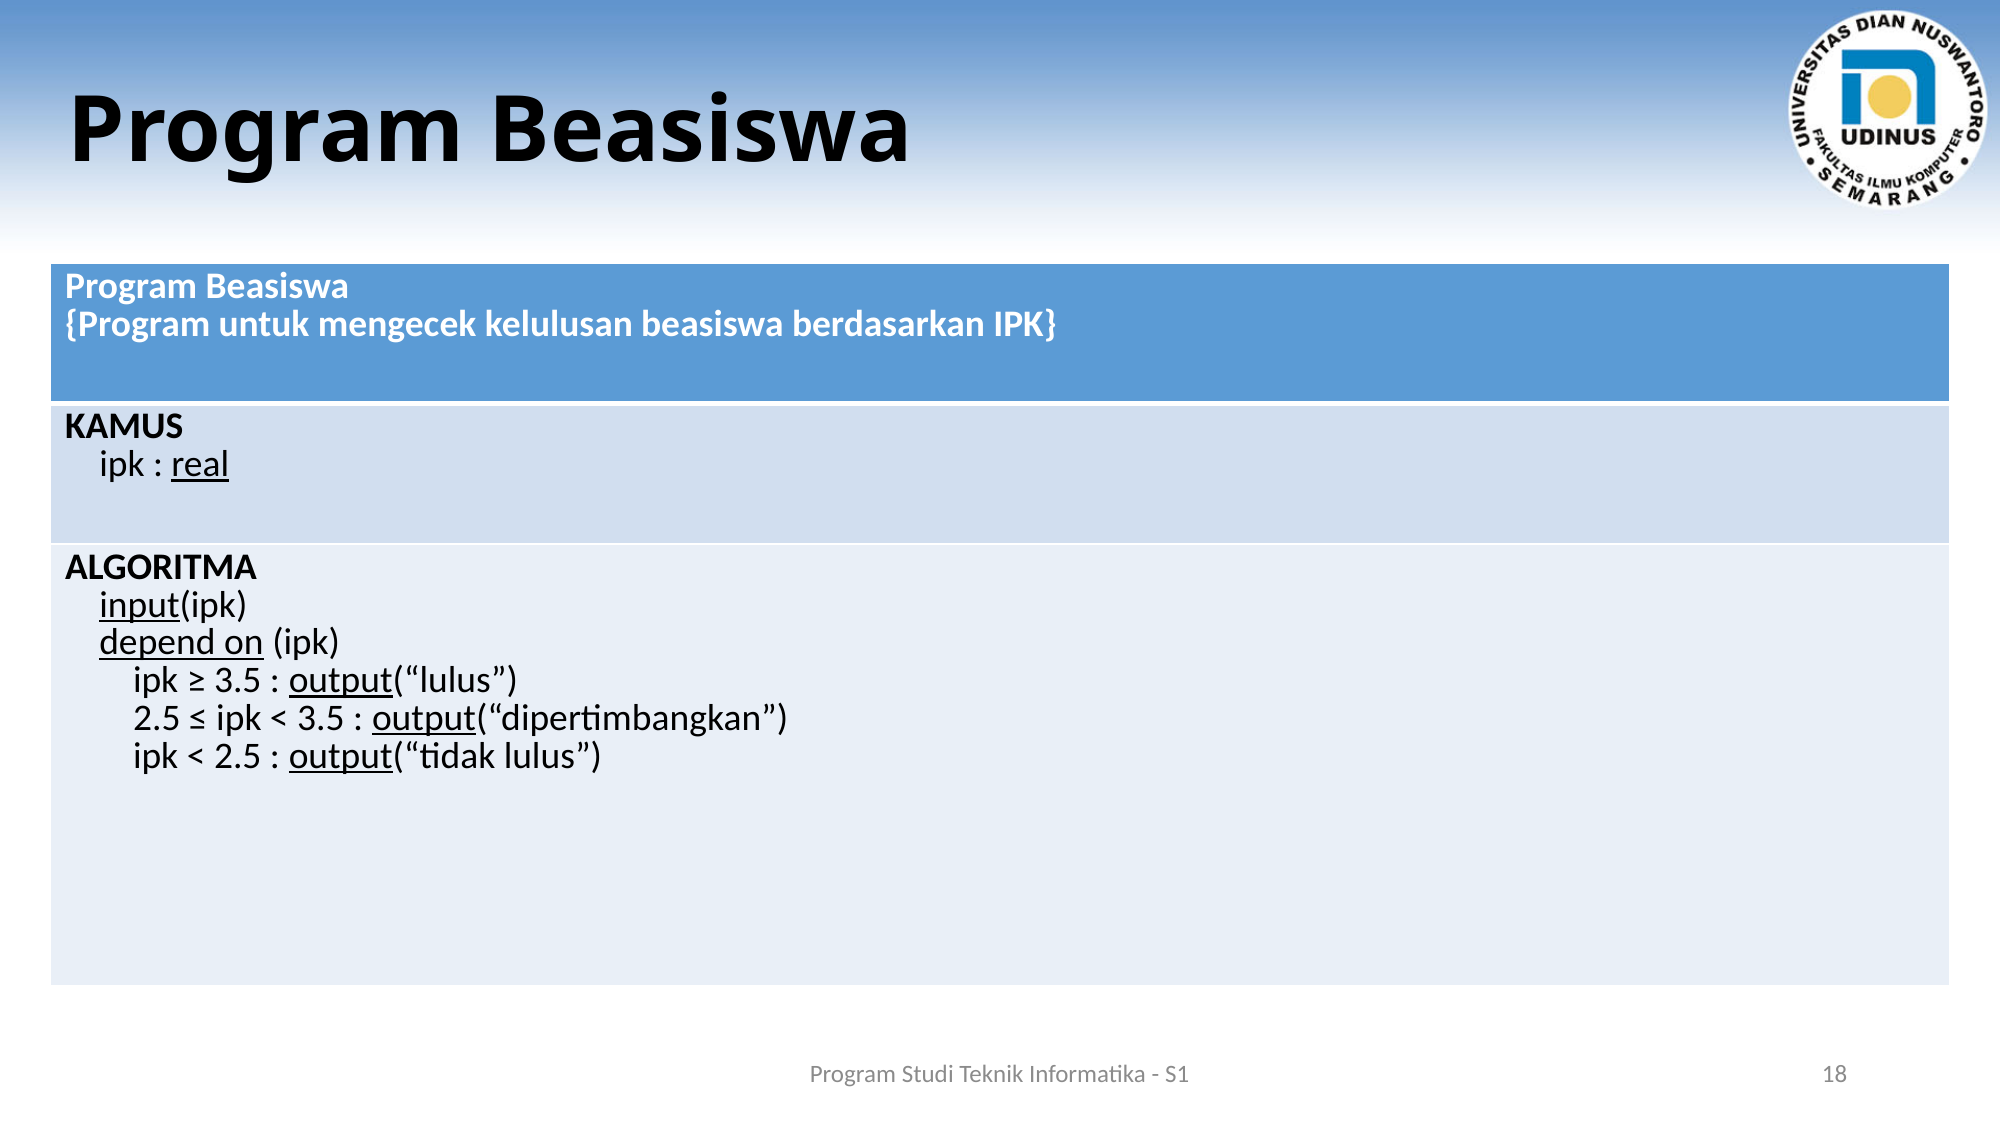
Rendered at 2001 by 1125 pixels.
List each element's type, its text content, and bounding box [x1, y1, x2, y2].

table_cell KAMUS ipk : real [51, 406, 1949, 543]
slide_number 18 [1412, 1042, 1863, 1103]
picture [0, 0, 2000, 1125]
table_cell ALGORITMA input(ipk) depend on (ipk) ipk ≥ 3.5 : output(“lulus”) 2.5 ≤ ipk < 3.5 : output(“dipertimbangkan”) ipk < 2.5 : output(“tidak lulus”) [51, 545, 1949, 985]
table_header Program Beasiswa {Program untuk mengecek kelulusan beasiswa berdasarkan IPK} [51, 264, 1949, 401]
title Program Beasiswa [52, 22, 1700, 241]
footer Program Studi Teknik Informatika - S1 [662, 1042, 1338, 1103]
